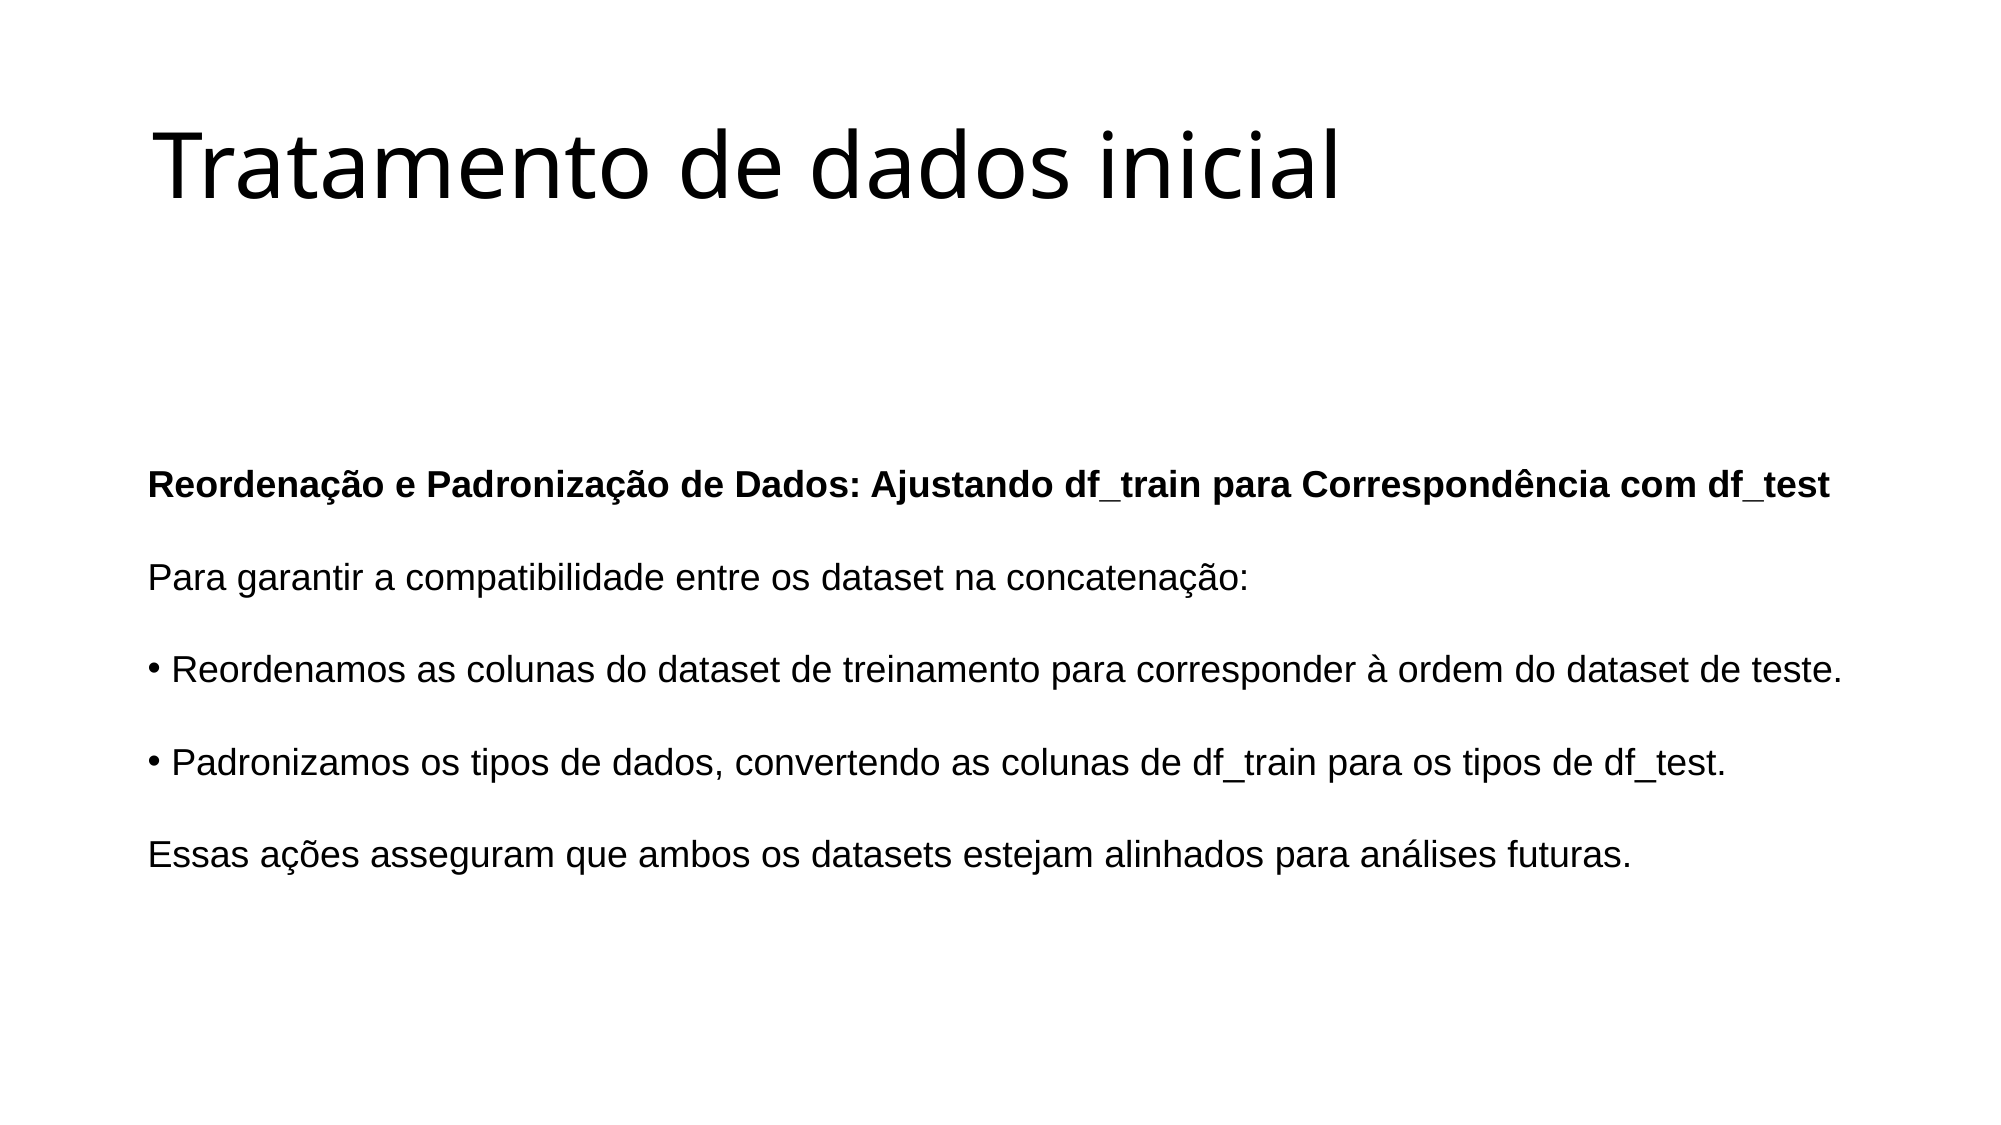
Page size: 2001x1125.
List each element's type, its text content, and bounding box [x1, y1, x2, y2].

list Reordenação e Padronização de Dados: Ajustando df_train para Correspondência com df_test Para garantir a compatibilidade entre os dataset na concatenação: Reordenamos as colunas do dataset de treinamento para corresponder à ordem do dataset de teste. Padronizamos os tipos de dados, convertendo as colunas de df_train para os tipos de df_test. Essas ações asseguram que ambos os datasets estejam alinhados para análises futuras. [132, 329, 1868, 983]
title Tratamento de dados inicial [137, 59, 1863, 278]
